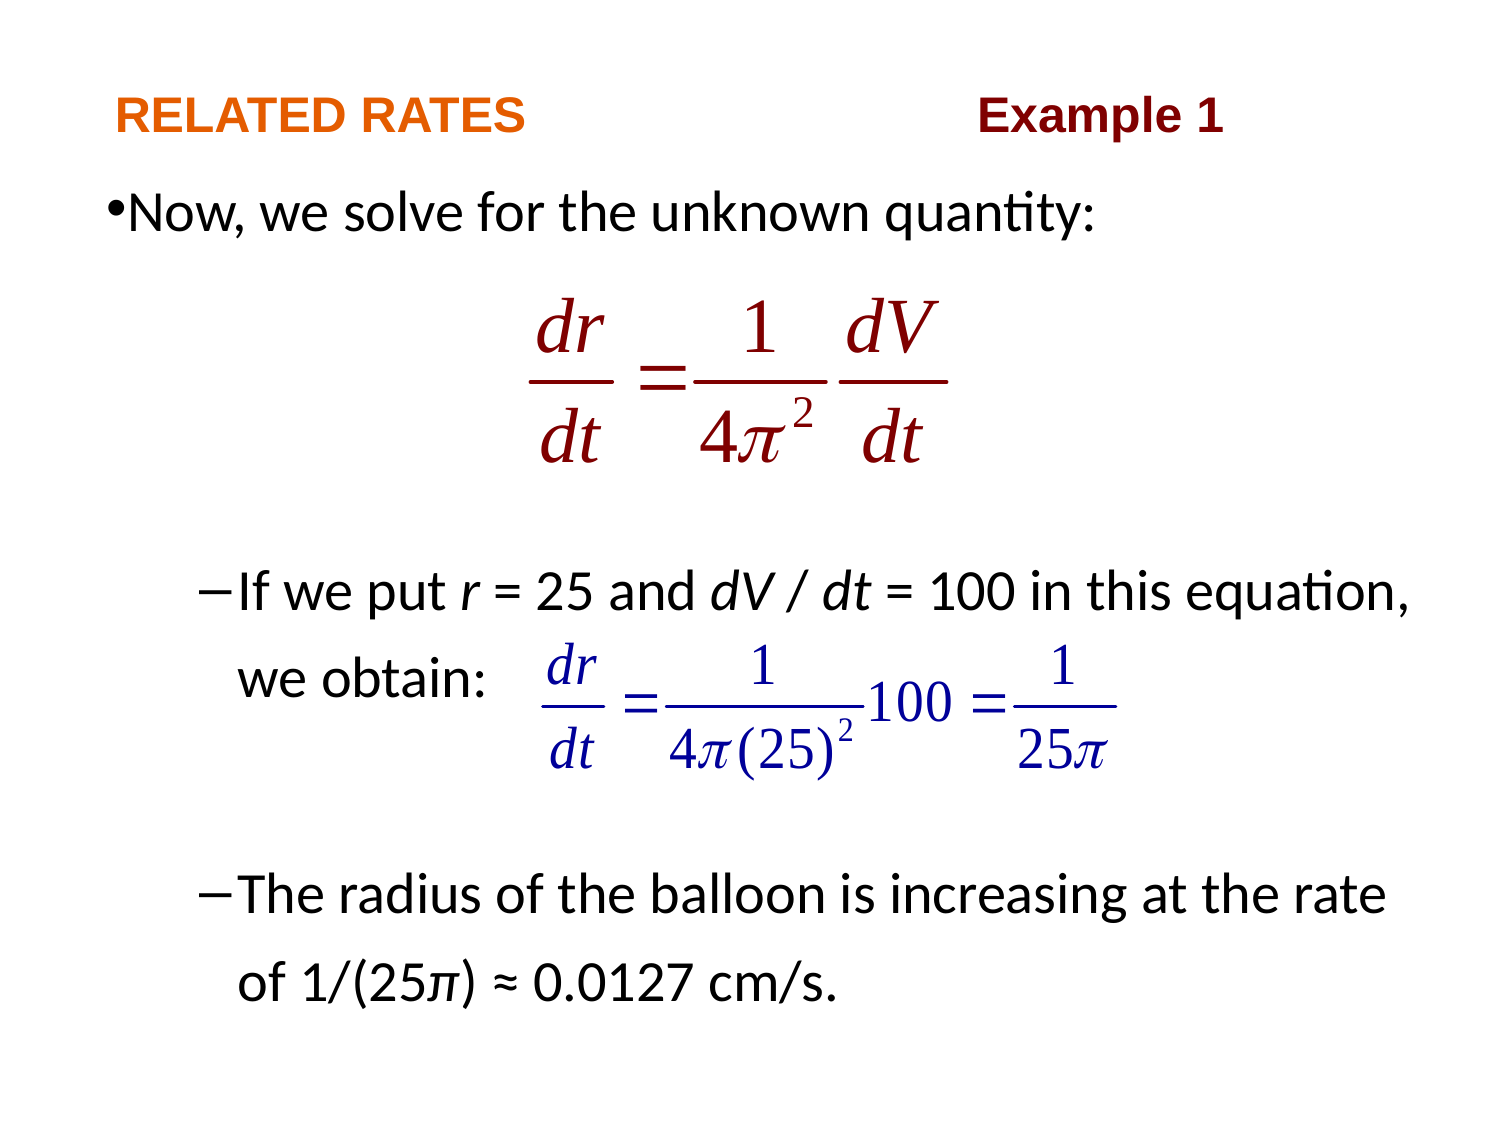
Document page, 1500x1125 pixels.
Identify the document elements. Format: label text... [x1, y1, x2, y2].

text_box RELATED RATES [99, 63, 1188, 150]
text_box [517, 277, 960, 480]
list Now, we solve for the unknown quantity: If we put r = 25 and dV / dt = 100 in this equation, we obtain: The radius of the balloon is increasing at the rate of 1/(25π) ≈ 0.0127 cm/s. [91, 147, 1498, 1110]
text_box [532, 627, 1126, 788]
text_box Example 1 [1188, 74, 1425, 150]
